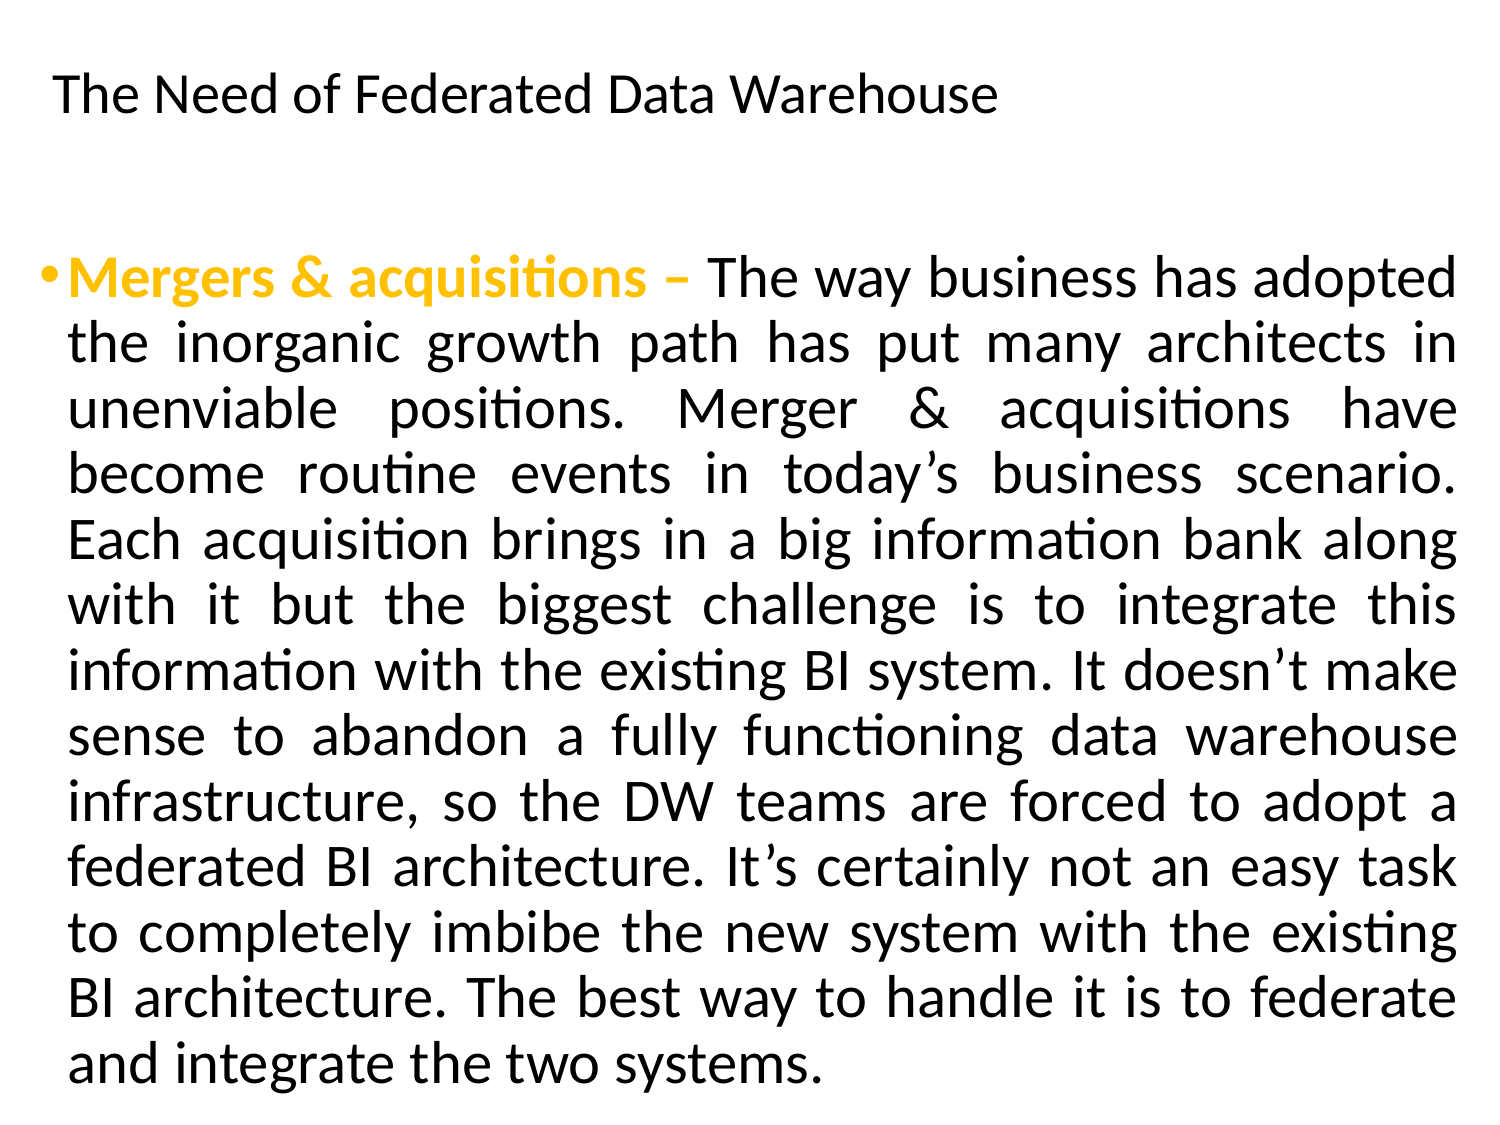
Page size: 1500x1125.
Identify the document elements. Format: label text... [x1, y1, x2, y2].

title The Need of Federated Data Warehouse [37, 37, 1450, 153]
list Mergers & acquisitions – The way business has adopted the inorganic growth path has put many architects in unenviable positions. Merger & acquisitions have become routine events in today’s business scenario. Each acquisition brings in a big information bank along with it but the biggest challenge is to integrate this information with the existing BI system. It doesn’t make sense to abandon a fully functioning data warehouse infrastructure, so the DW teams are forced to adopt a federated BI architecture. It’s certainly not an easy task to completely imbibe the new system with the existing BI architecture. The best way to handle it is to federate and integrate the two systems. [24, 237, 1475, 1125]
